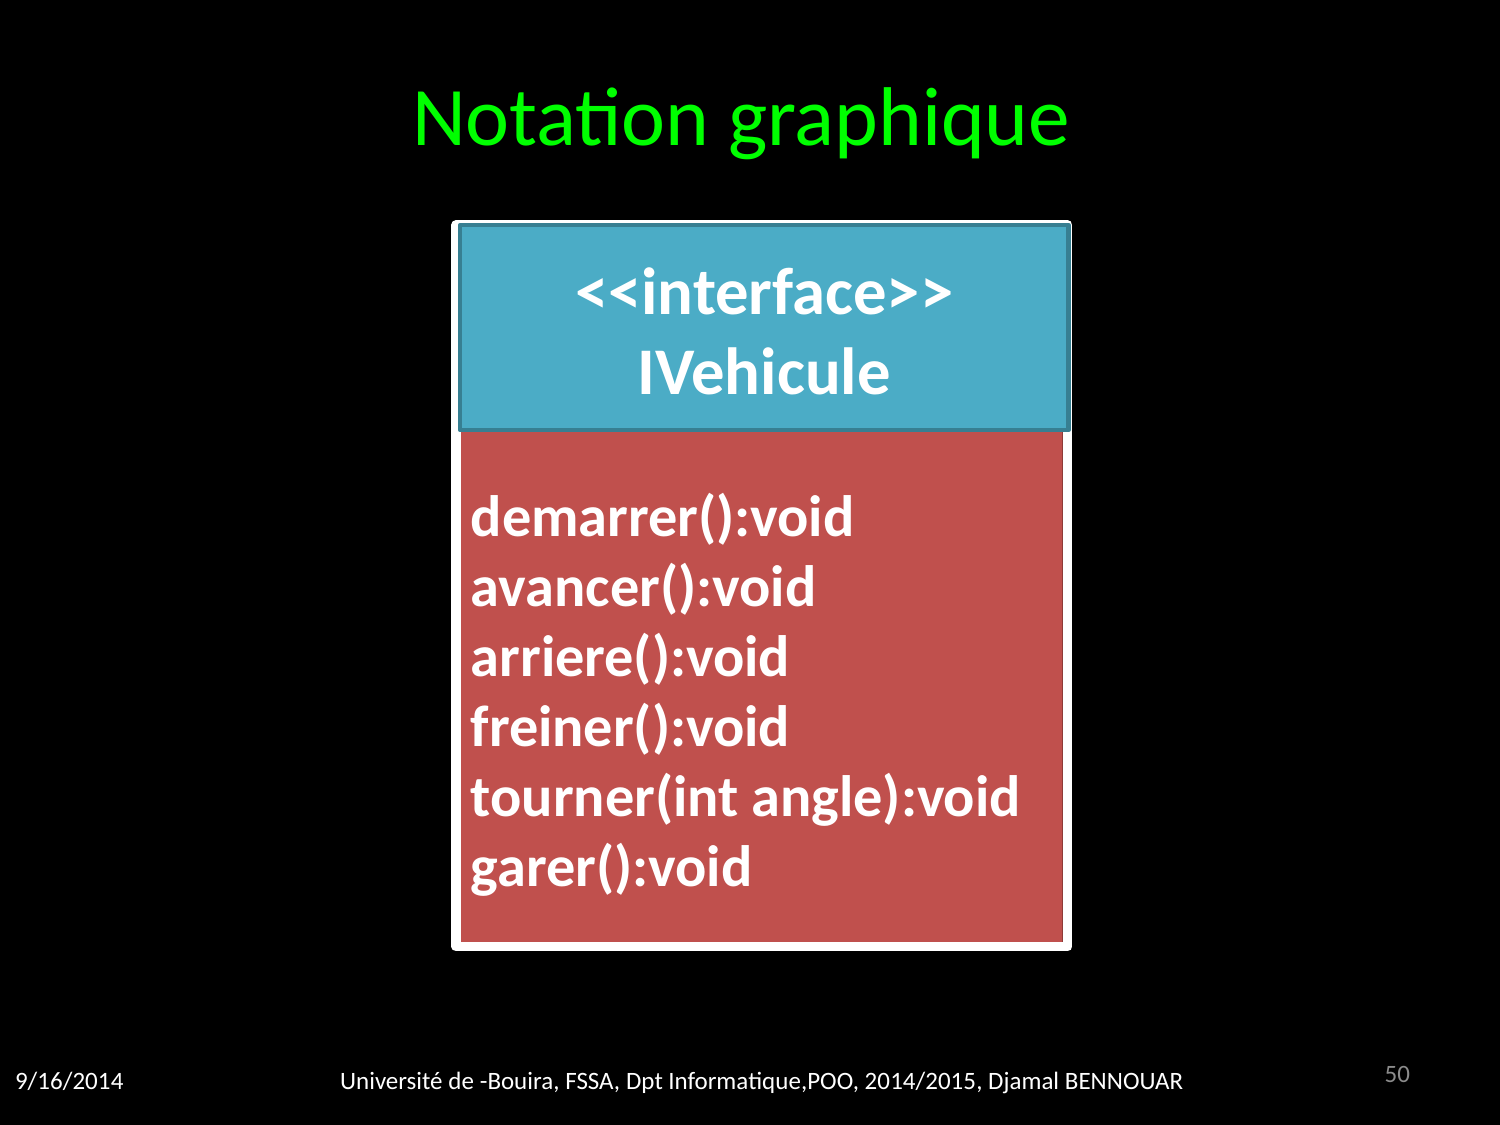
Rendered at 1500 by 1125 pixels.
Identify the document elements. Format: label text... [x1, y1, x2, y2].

footer Université de -Bouira, FSSA, Dpt Informatique,POO, 2014/2015, Djamal BENNOUAR [162, 1050, 1363, 1110]
slide_number 50 [1074, 1042, 1425, 1103]
text_box Notation graphique [37, 54, 1446, 170]
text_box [455, 224, 1069, 947]
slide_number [0, 1050, 162, 1110]
